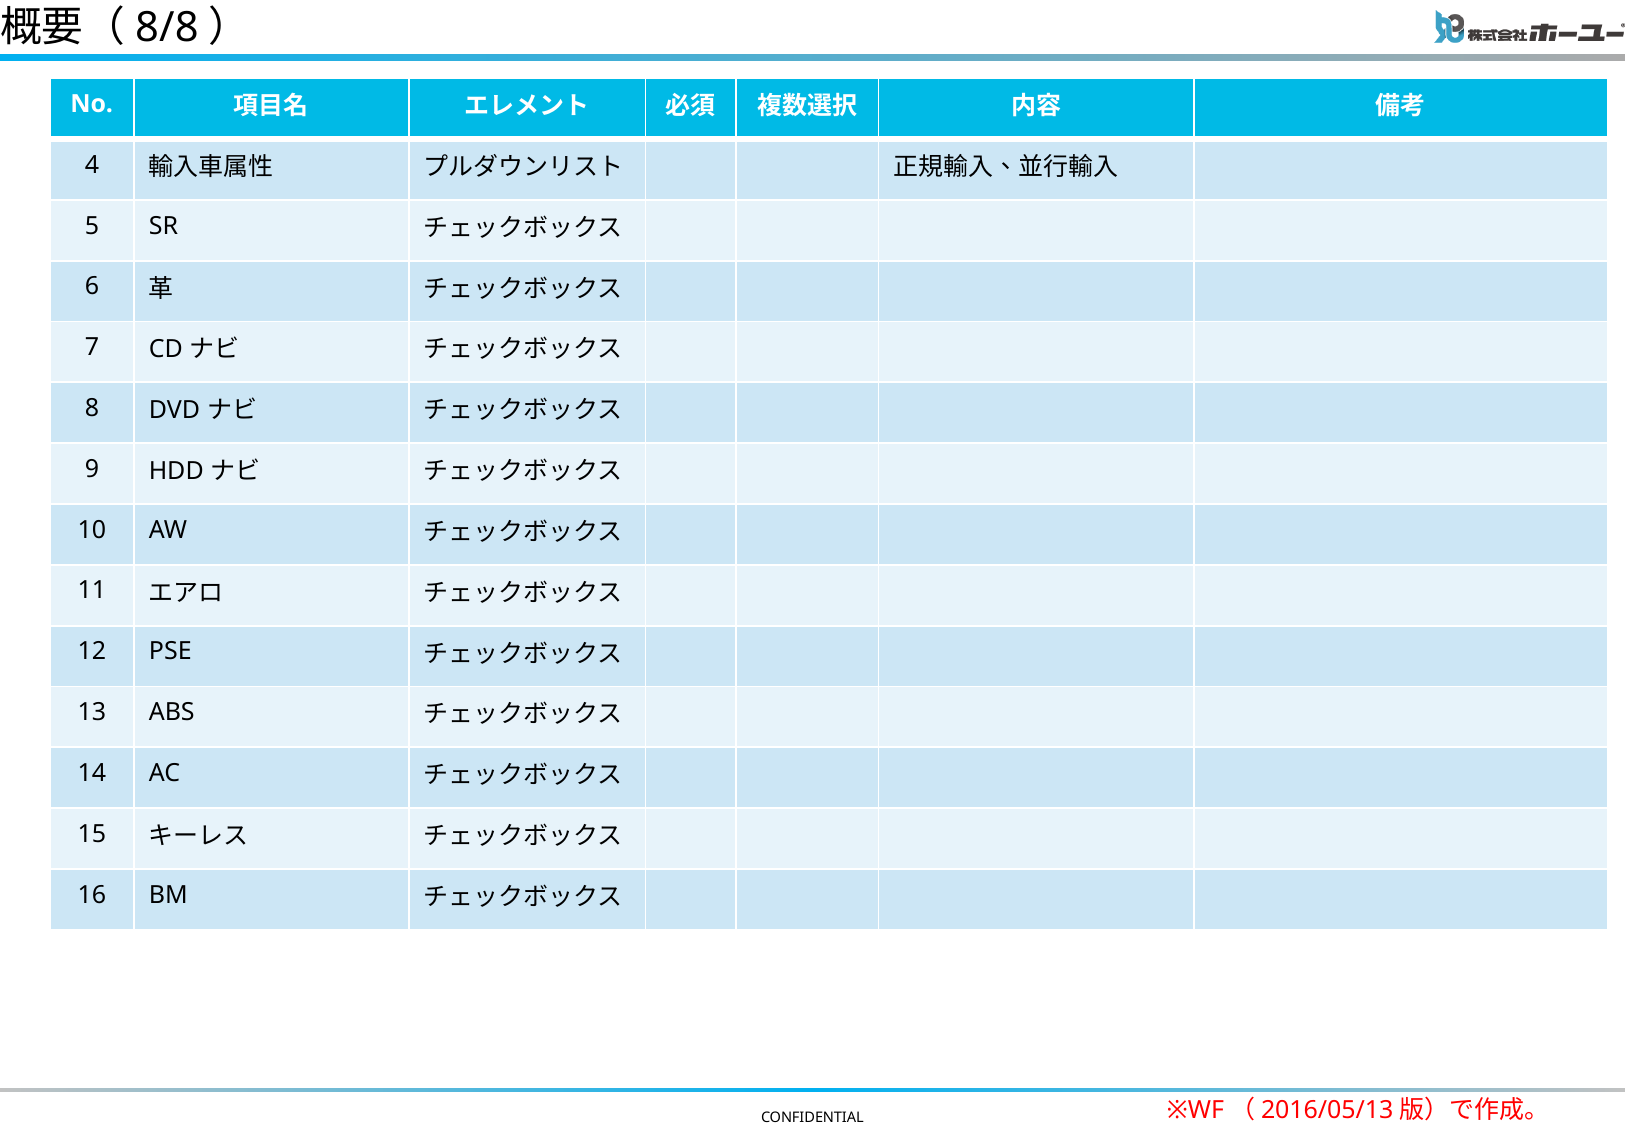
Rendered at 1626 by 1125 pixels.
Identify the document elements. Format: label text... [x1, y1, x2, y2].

table_header 項目名 [135, 79, 408, 136]
table_cell 9 [51, 444, 133, 503]
table_cell [737, 262, 878, 321]
table_cell 6 [51, 262, 133, 321]
table_cell [879, 566, 1193, 625]
table_cell HDDナビ [135, 444, 408, 503]
table_cell チェックボックス [410, 383, 645, 442]
table_cell ABS [135, 687, 408, 746]
table_cell [1195, 627, 1607, 686]
table_cell [1195, 870, 1607, 929]
table_cell [1195, 142, 1607, 199]
table_cell AC [135, 748, 408, 807]
table_cell [646, 444, 735, 503]
table_cell [737, 870, 878, 929]
table_cell [1195, 505, 1607, 564]
table_cell エアロ [135, 566, 408, 625]
table_cell [737, 566, 878, 625]
table_cell [737, 201, 878, 260]
table_cell キーレス [135, 809, 408, 868]
table_cell 7 [51, 322, 133, 381]
table_cell [737, 322, 878, 381]
table_cell チェックボックス [410, 262, 645, 321]
table_cell チェックボックス [410, 201, 645, 260]
table_cell [1195, 383, 1607, 442]
picture [1434, 10, 1625, 43]
table_cell [737, 505, 878, 564]
table_cell 16 [51, 870, 133, 929]
table_cell 11 [51, 566, 133, 625]
table_cell [1195, 687, 1607, 746]
table_cell [879, 627, 1193, 686]
table_header 複数選択 [737, 79, 878, 136]
table_cell [1195, 748, 1607, 807]
table_cell [646, 748, 735, 807]
table_cell チェックボックス [410, 566, 645, 625]
table_cell PSE [135, 627, 408, 686]
table_cell チェックボックス [410, 748, 645, 807]
table_cell [646, 687, 735, 746]
table_cell DVDナビ [135, 383, 408, 442]
table_cell [646, 142, 735, 199]
table_cell [879, 809, 1193, 868]
table_cell [646, 262, 735, 321]
table_cell CDナビ [135, 322, 408, 381]
table_cell SR [135, 201, 408, 260]
table_cell チェックボックス [410, 687, 645, 746]
table_cell [879, 383, 1193, 442]
table_cell [646, 383, 735, 442]
table_header No. [51, 79, 133, 136]
table_cell [1195, 262, 1607, 321]
table_header 備考 [1195, 79, 1607, 136]
table_cell [737, 627, 878, 686]
table_cell [1195, 566, 1607, 625]
table_cell [646, 201, 735, 260]
table_cell [879, 322, 1193, 381]
table_cell チェックボックス [410, 444, 645, 503]
table_cell チェックボックス [410, 322, 645, 381]
table_cell [879, 870, 1193, 929]
title 概要（8/8） [0, 0, 1193, 74]
table_cell チェックボックス [410, 870, 645, 929]
table_cell 正規輸入、並行輸入 [879, 142, 1193, 199]
table_cell 12 [51, 627, 133, 686]
table_header 内容 [879, 79, 1193, 136]
table_cell 5 [51, 201, 133, 260]
table_cell チェックボックス [410, 627, 645, 686]
table_cell [1195, 201, 1607, 260]
table_cell [1195, 322, 1607, 381]
table_cell 輸入車属性 [135, 142, 408, 199]
table_header エレメント [410, 79, 645, 136]
table_cell チェックボックス [410, 505, 645, 564]
table_cell [646, 505, 735, 564]
table_cell [879, 262, 1193, 321]
table_cell [879, 201, 1193, 260]
table_cell [737, 687, 878, 746]
table_cell [646, 322, 735, 381]
table_cell [646, 566, 735, 625]
table_cell 13 [51, 687, 133, 746]
table_cell [737, 383, 878, 442]
table_cell [879, 444, 1193, 503]
table_cell [879, 505, 1193, 564]
table_cell [646, 627, 735, 686]
table_cell 4 [51, 142, 133, 199]
table_cell [646, 809, 735, 868]
table_cell 10 [51, 505, 133, 564]
table_header 必須 [646, 79, 735, 136]
table_cell BM [135, 870, 408, 929]
table_cell [737, 809, 878, 868]
table_cell 15 [51, 809, 133, 868]
table_cell 8 [51, 383, 133, 442]
table_cell チェックボックス [410, 809, 645, 868]
text_box ※WF（2016/05/13版）で作成。 [1166, 1093, 1608, 1125]
table_cell [646, 870, 735, 929]
table_cell プルダウンリスト [410, 142, 645, 199]
table_cell AW [135, 505, 408, 564]
table_cell 14 [51, 748, 133, 807]
table_cell [737, 142, 878, 199]
table_cell [879, 687, 1193, 746]
table_cell [737, 748, 878, 807]
table_cell 革 [135, 262, 408, 321]
table_cell [879, 748, 1193, 807]
table_cell [1195, 444, 1607, 503]
table_cell [737, 444, 878, 503]
table_cell [1195, 809, 1607, 868]
